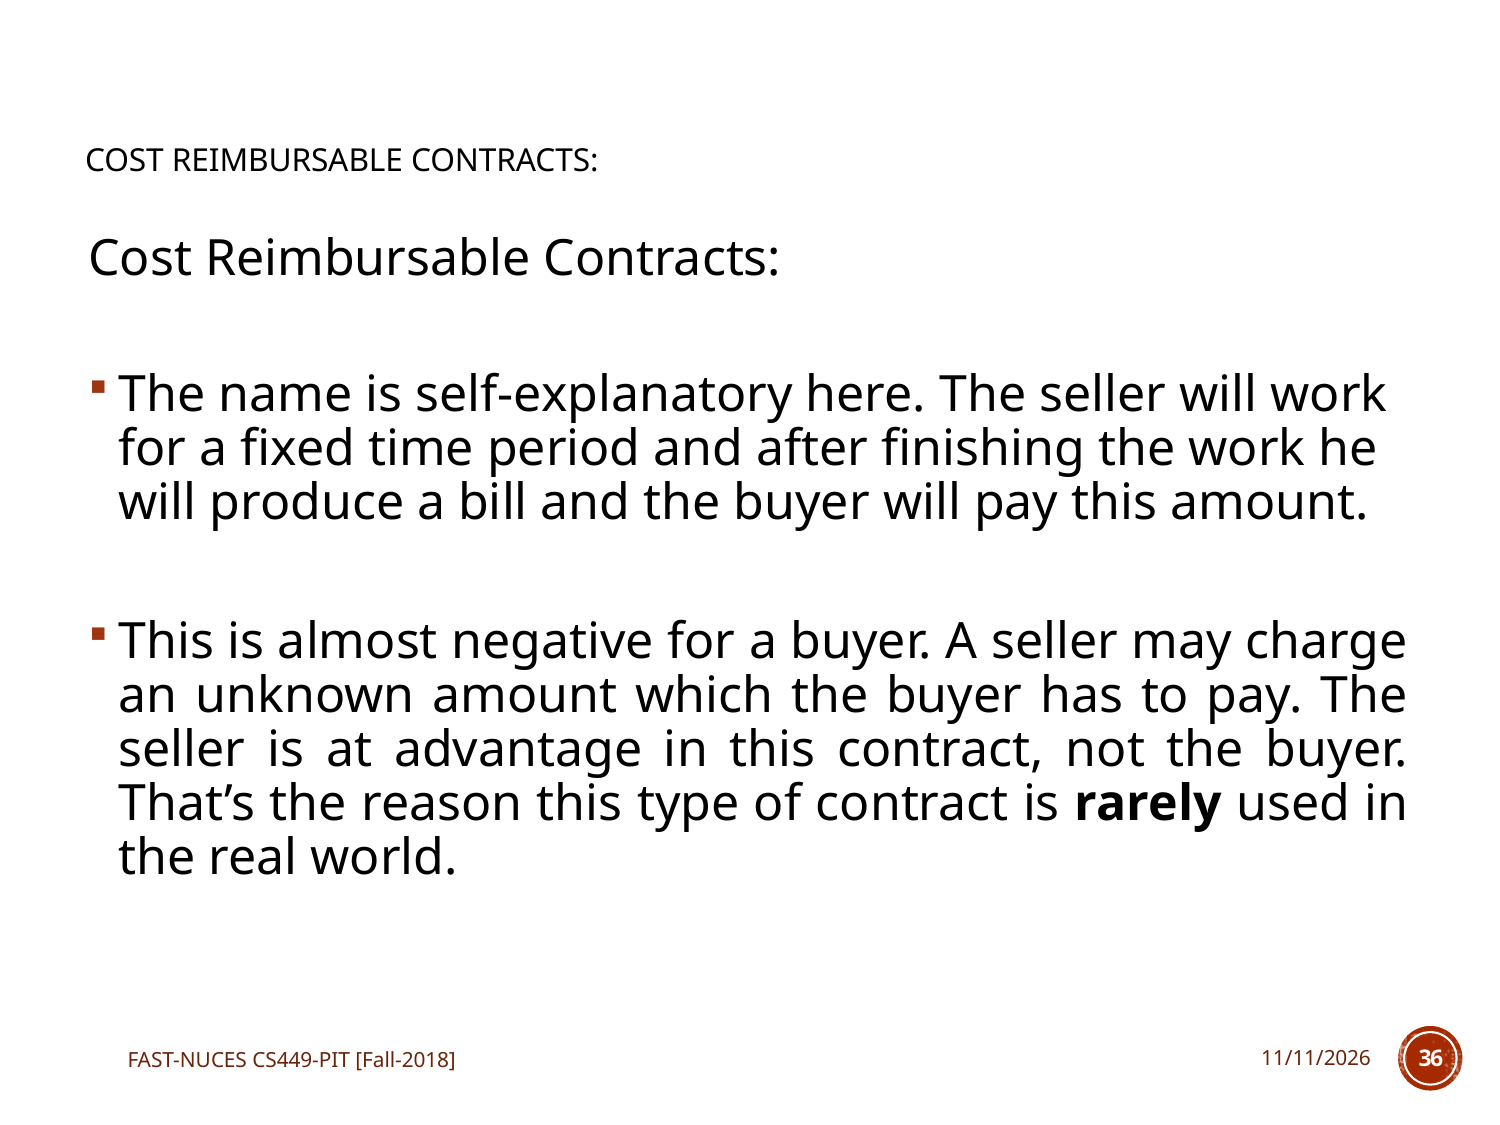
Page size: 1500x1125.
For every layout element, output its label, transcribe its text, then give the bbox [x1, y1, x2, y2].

footer FAST-NUCES CS449-PIT [Fall-2018] [112, 1028, 891, 1089]
slide_number 36 [1391, 1028, 1471, 1089]
title Cost Reimbursable Contracts: [70, 99, 1421, 225]
list Cost Reimbursable Contracts: The name is self-explanatory here. The seller will work for a fixed time period and after finishing the work he will produce a bill and the buyer will pay this amount. This is almost negative for a buyer. A seller may charge an unknown amount which the buyer has to pay. The seller is at advantage in this contract, not the buyer. That’s the reason this type of contract is rarely used in the real world. [73, 224, 1424, 1063]
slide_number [982, 1028, 1386, 1089]
